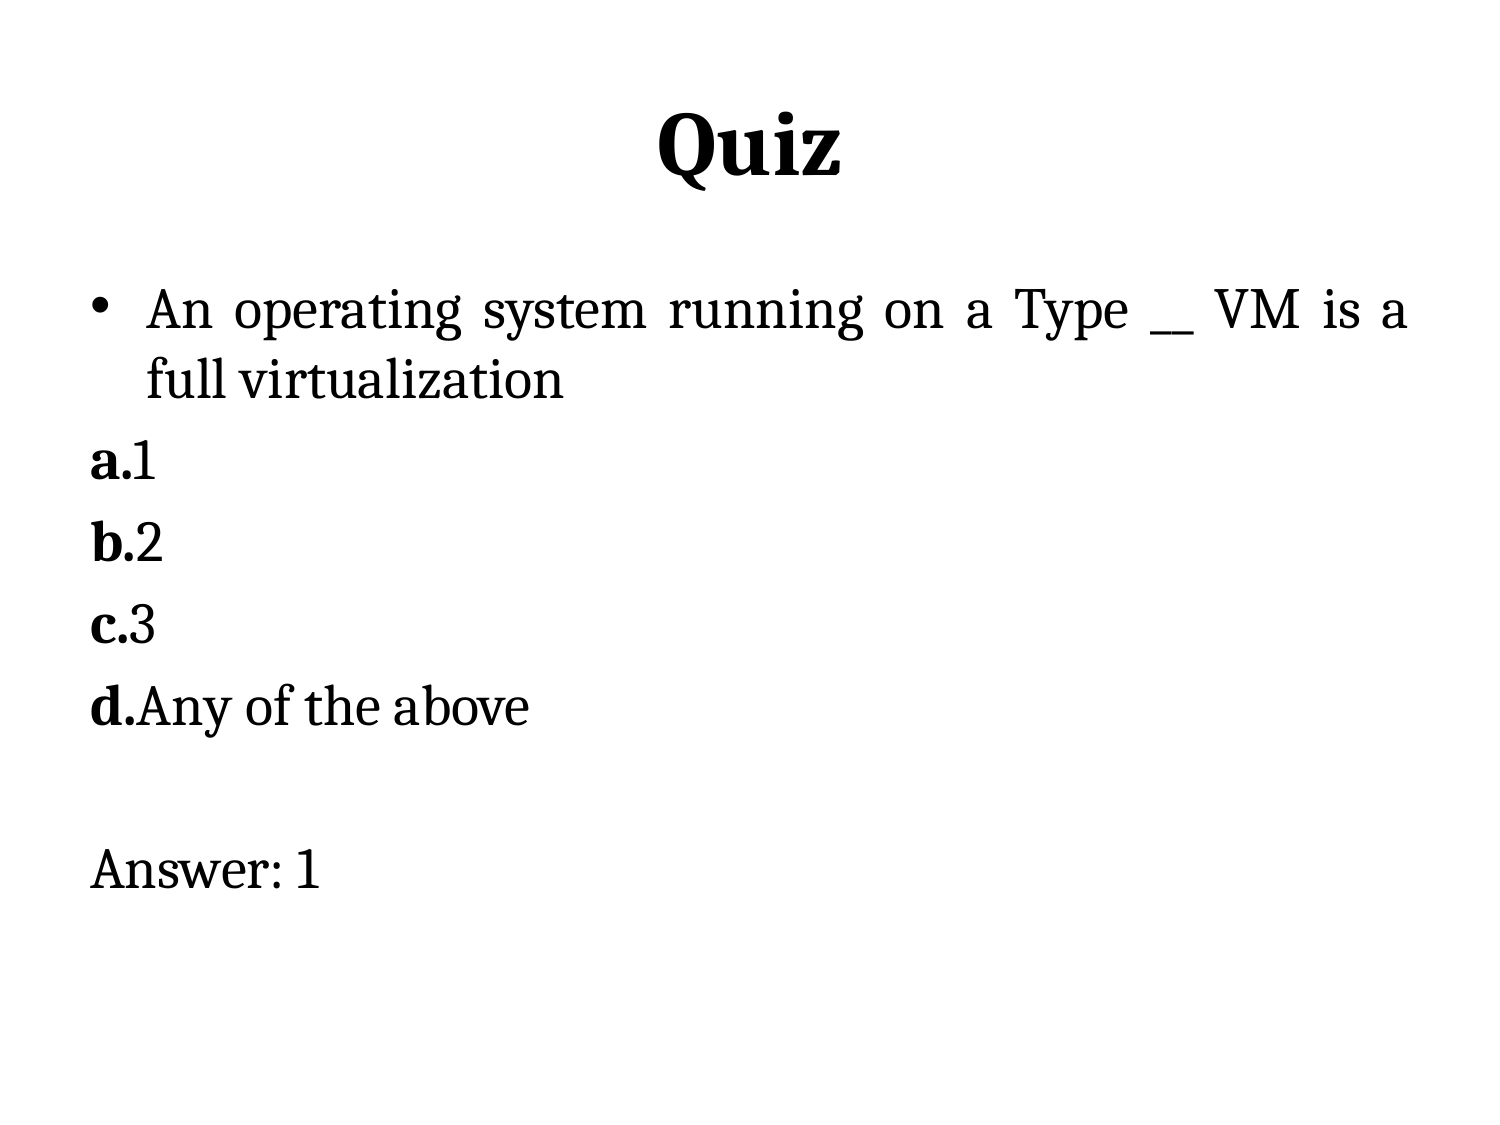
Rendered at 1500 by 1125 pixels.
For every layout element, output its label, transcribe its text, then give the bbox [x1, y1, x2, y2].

title Quiz [75, 45, 1425, 233]
list An operating system running on a Type __ VM is a full virtualization a.1 b.2 c.3 d.Any of the above Answer: 1 [75, 262, 1425, 1005]
